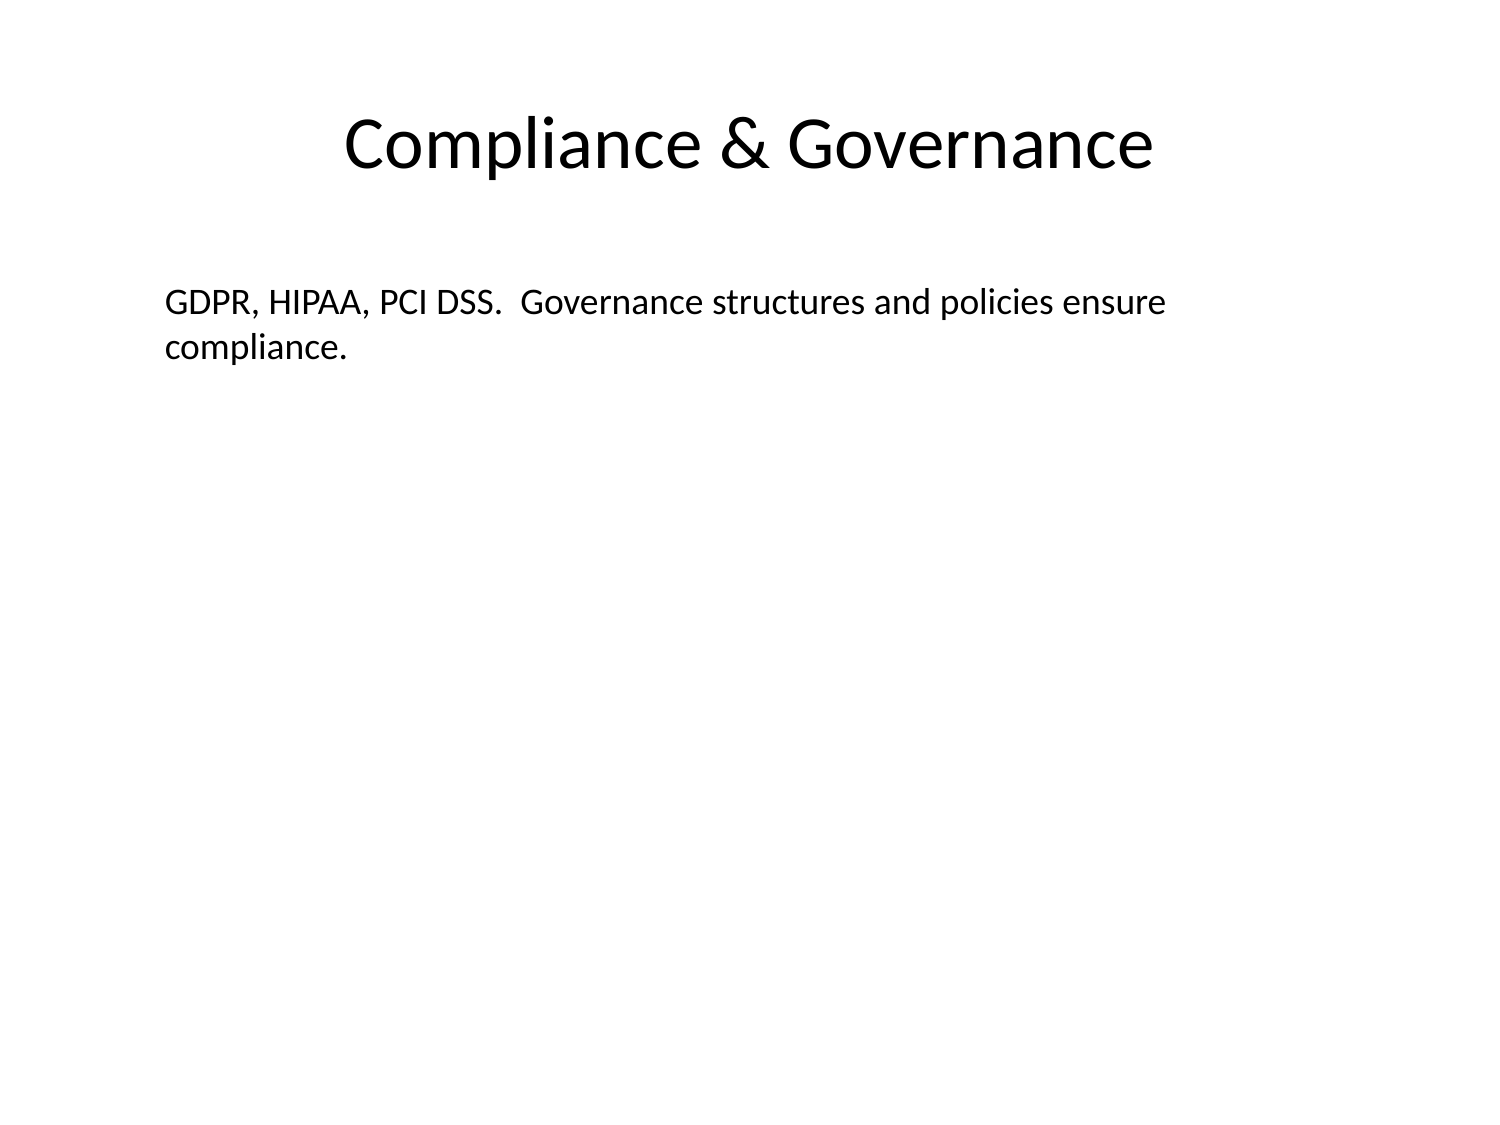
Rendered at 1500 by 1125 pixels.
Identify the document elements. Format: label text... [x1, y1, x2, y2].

title Compliance & Governance [75, 45, 1425, 233]
text_box GDPR, HIPAA, PCI DSS. Governance structures and policies ensure compliance. [149, 224, 1350, 375]
